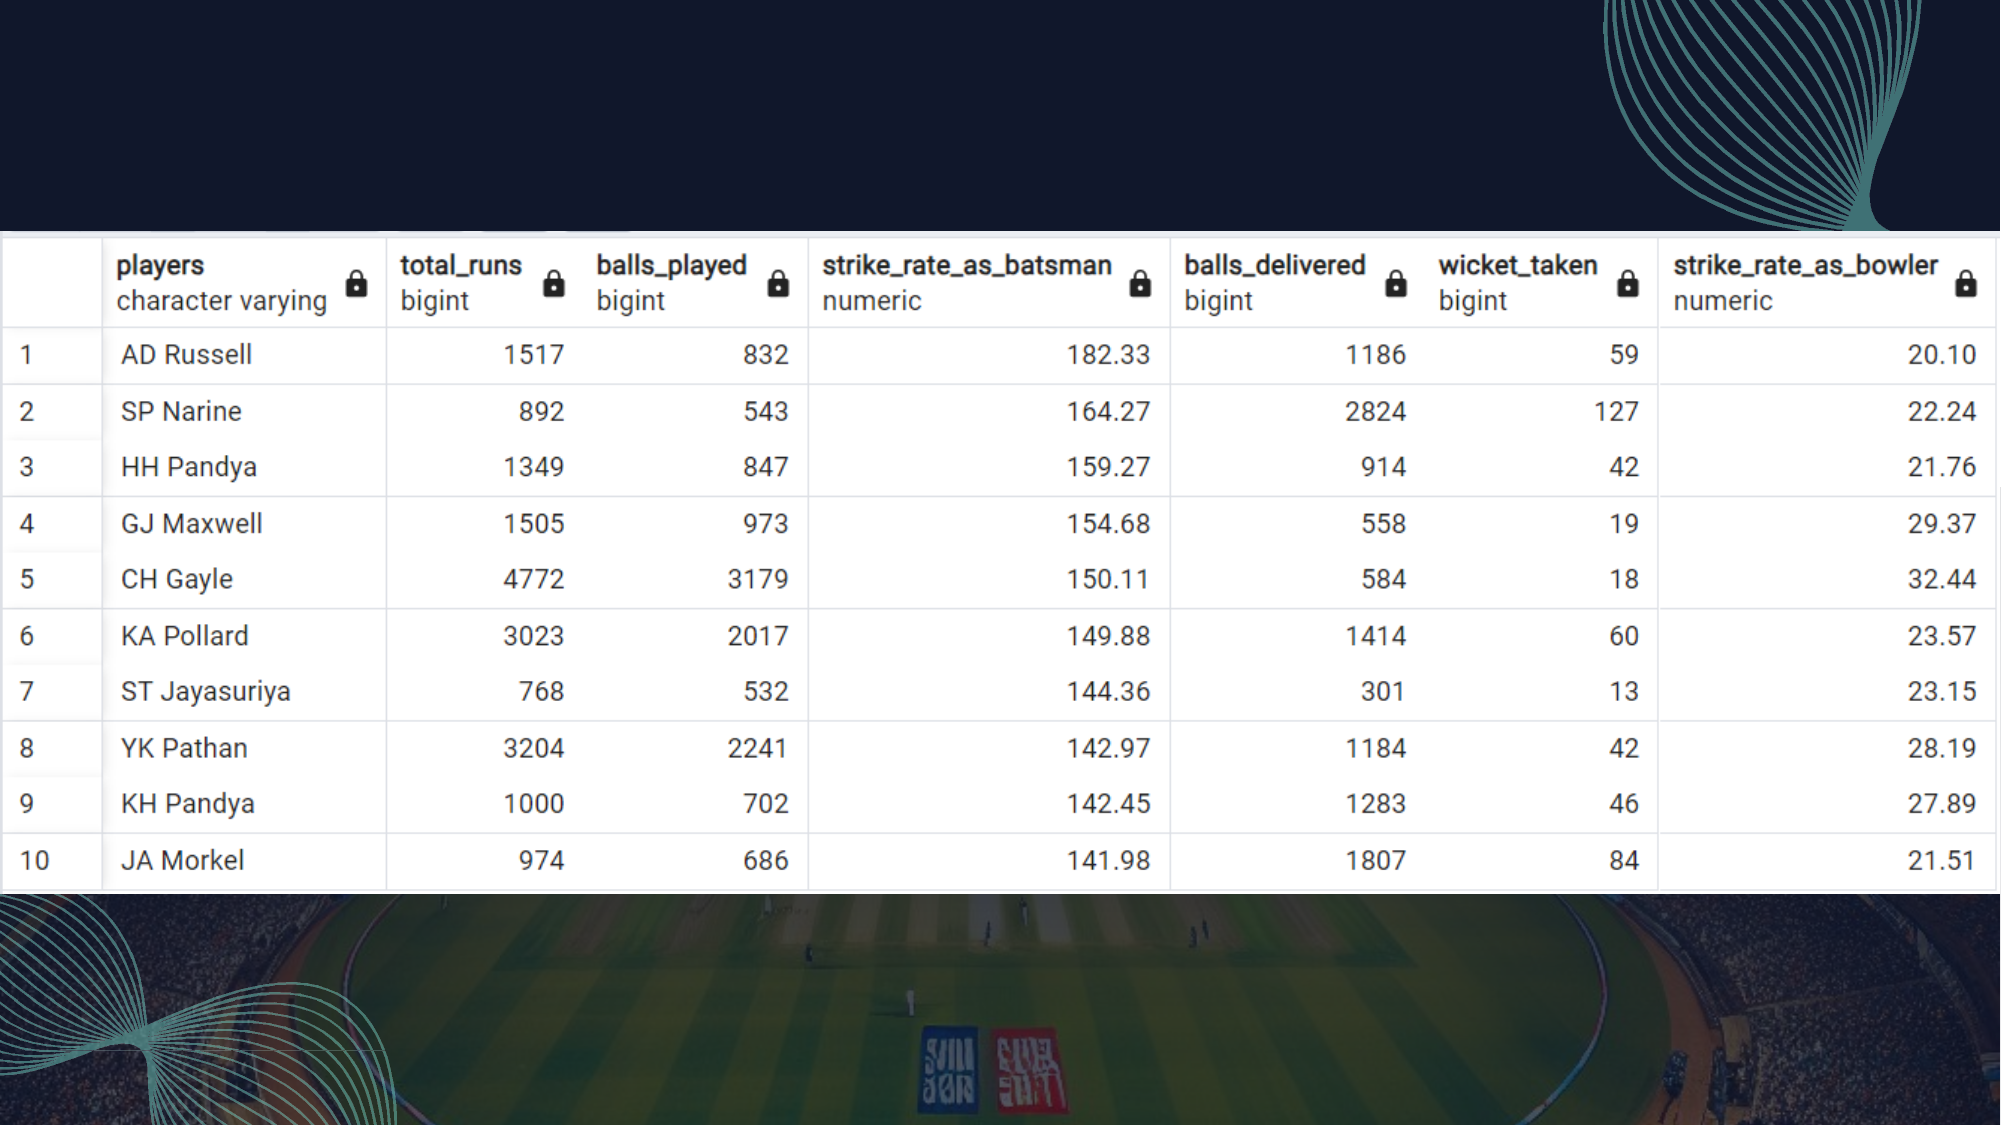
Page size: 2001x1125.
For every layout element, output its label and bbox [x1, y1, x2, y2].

picture [0, 231, 2000, 894]
